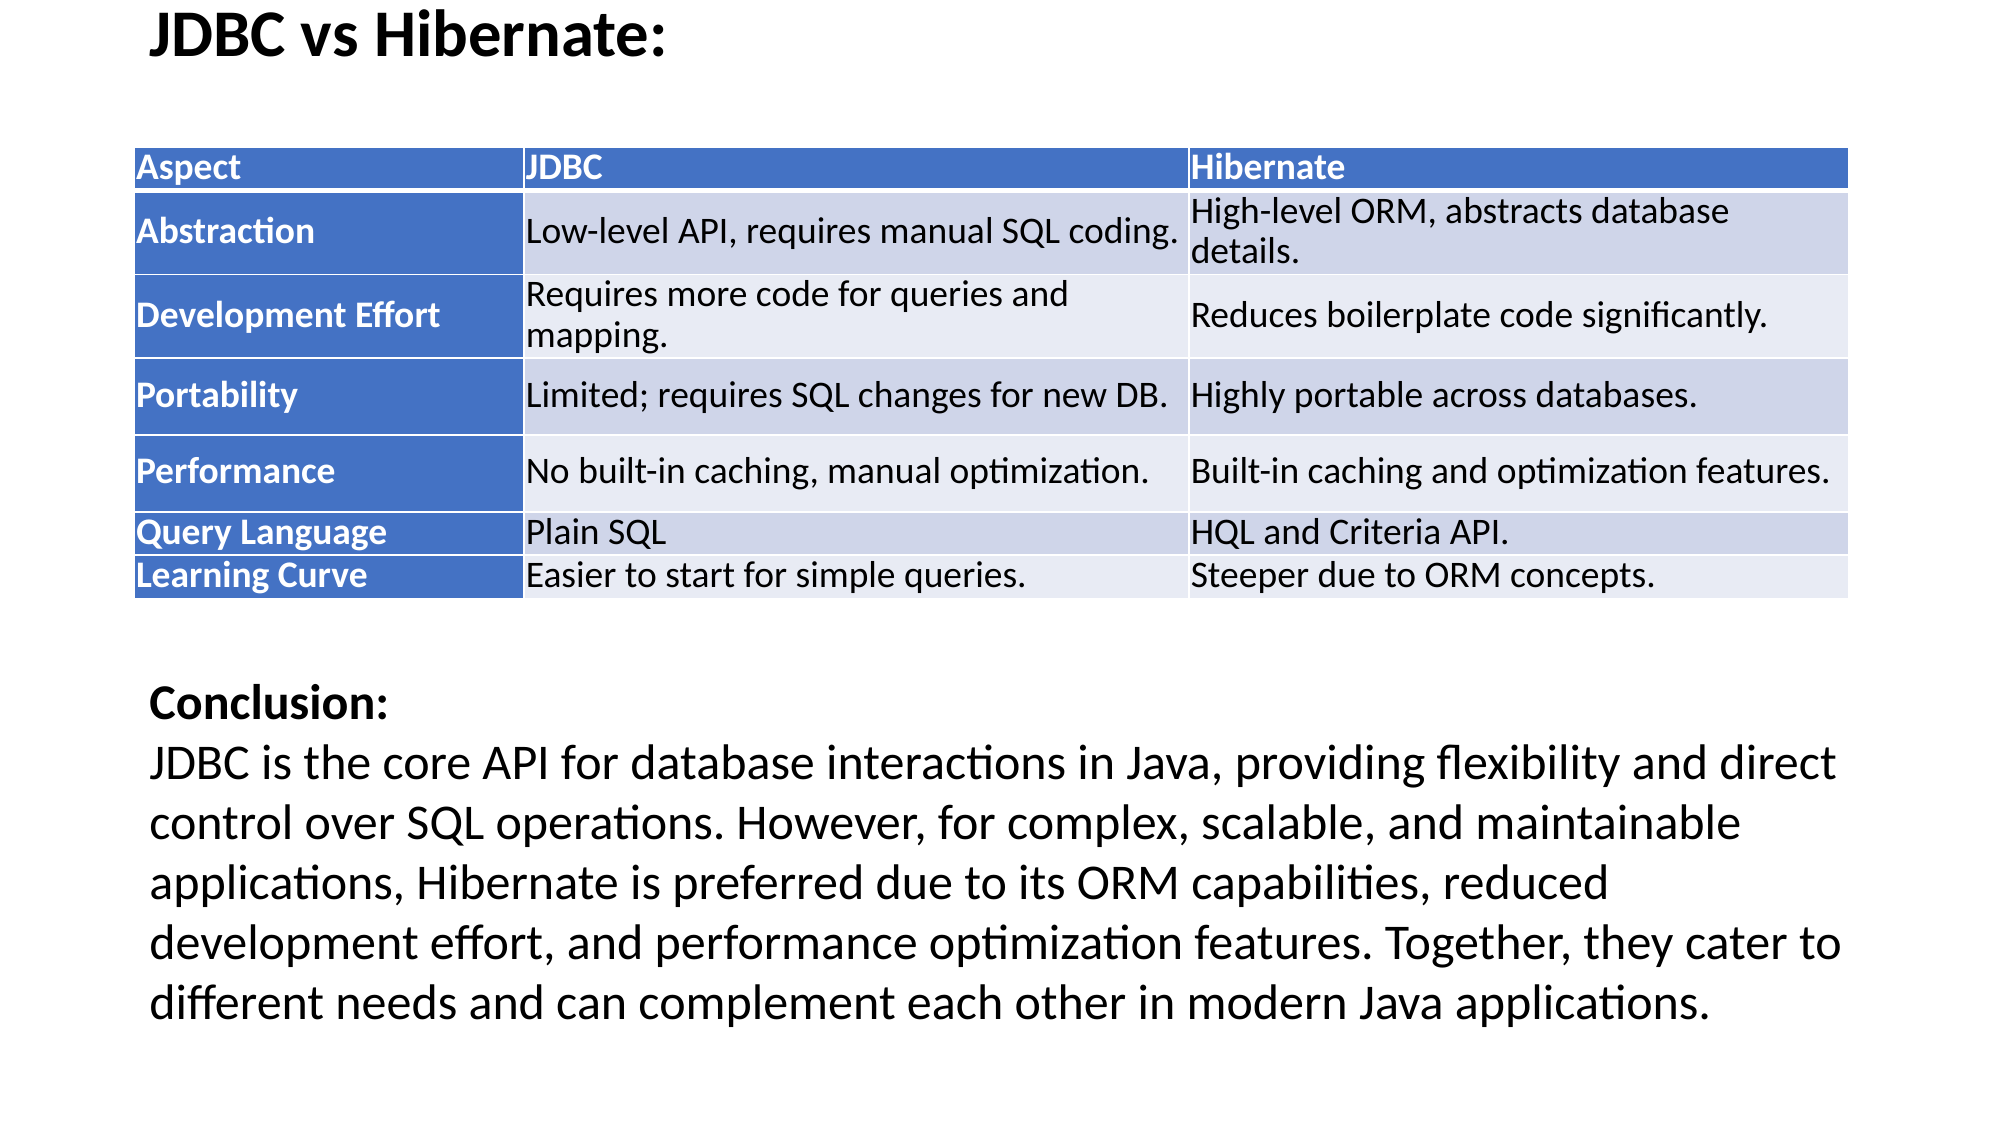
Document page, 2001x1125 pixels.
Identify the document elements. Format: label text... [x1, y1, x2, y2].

table_cell Plain SQL [525, 513, 1188, 554]
table_header JDBC [525, 148, 1188, 188]
table_cell Requires more code for queries and mapping. [525, 275, 1188, 357]
table_cell Abstraction [135, 193, 523, 274]
table_cell HQL and Criteria API. [1190, 513, 1848, 554]
title JDBC vs Hibernate: Conclusion: JDBC is the core API for database interactions in Java, providing flexibility and direct control over SQL operations. However, for complex, scalable, and maintainable applications, Hibernate is preferred due to its ORM capabilities, reduced development effort, and performance optimization features. Together, they cater to different needs and can complement each other in modern Java applications. [134, 58, 1860, 782]
table_cell Easier to start for simple queries. [525, 556, 1188, 598]
table_cell Development Effort [135, 275, 523, 357]
table_cell Low-level API, requires manual SQL coding. [525, 193, 1188, 274]
table_cell Limited; requires SQL changes for new DB. [525, 359, 1188, 434]
table_header Aspect [135, 148, 523, 188]
table_cell Steeper due to ORM concepts. [1190, 556, 1848, 598]
table_cell Built-in caching and optimization features. [1190, 436, 1848, 511]
table_cell Query Language [135, 513, 523, 554]
table_cell Portability [135, 359, 523, 434]
table_cell Performance [135, 436, 523, 511]
table_header Hibernate [1190, 148, 1848, 188]
table_cell Learning Curve [135, 556, 523, 598]
table_cell High-level ORM, abstracts database details. [1190, 193, 1848, 274]
table_cell Reduces boilerplate code significantly. [1190, 275, 1848, 357]
table_cell Highly portable across databases. [1190, 359, 1848, 434]
table_cell No built-in caching, manual optimization. [525, 436, 1188, 511]
